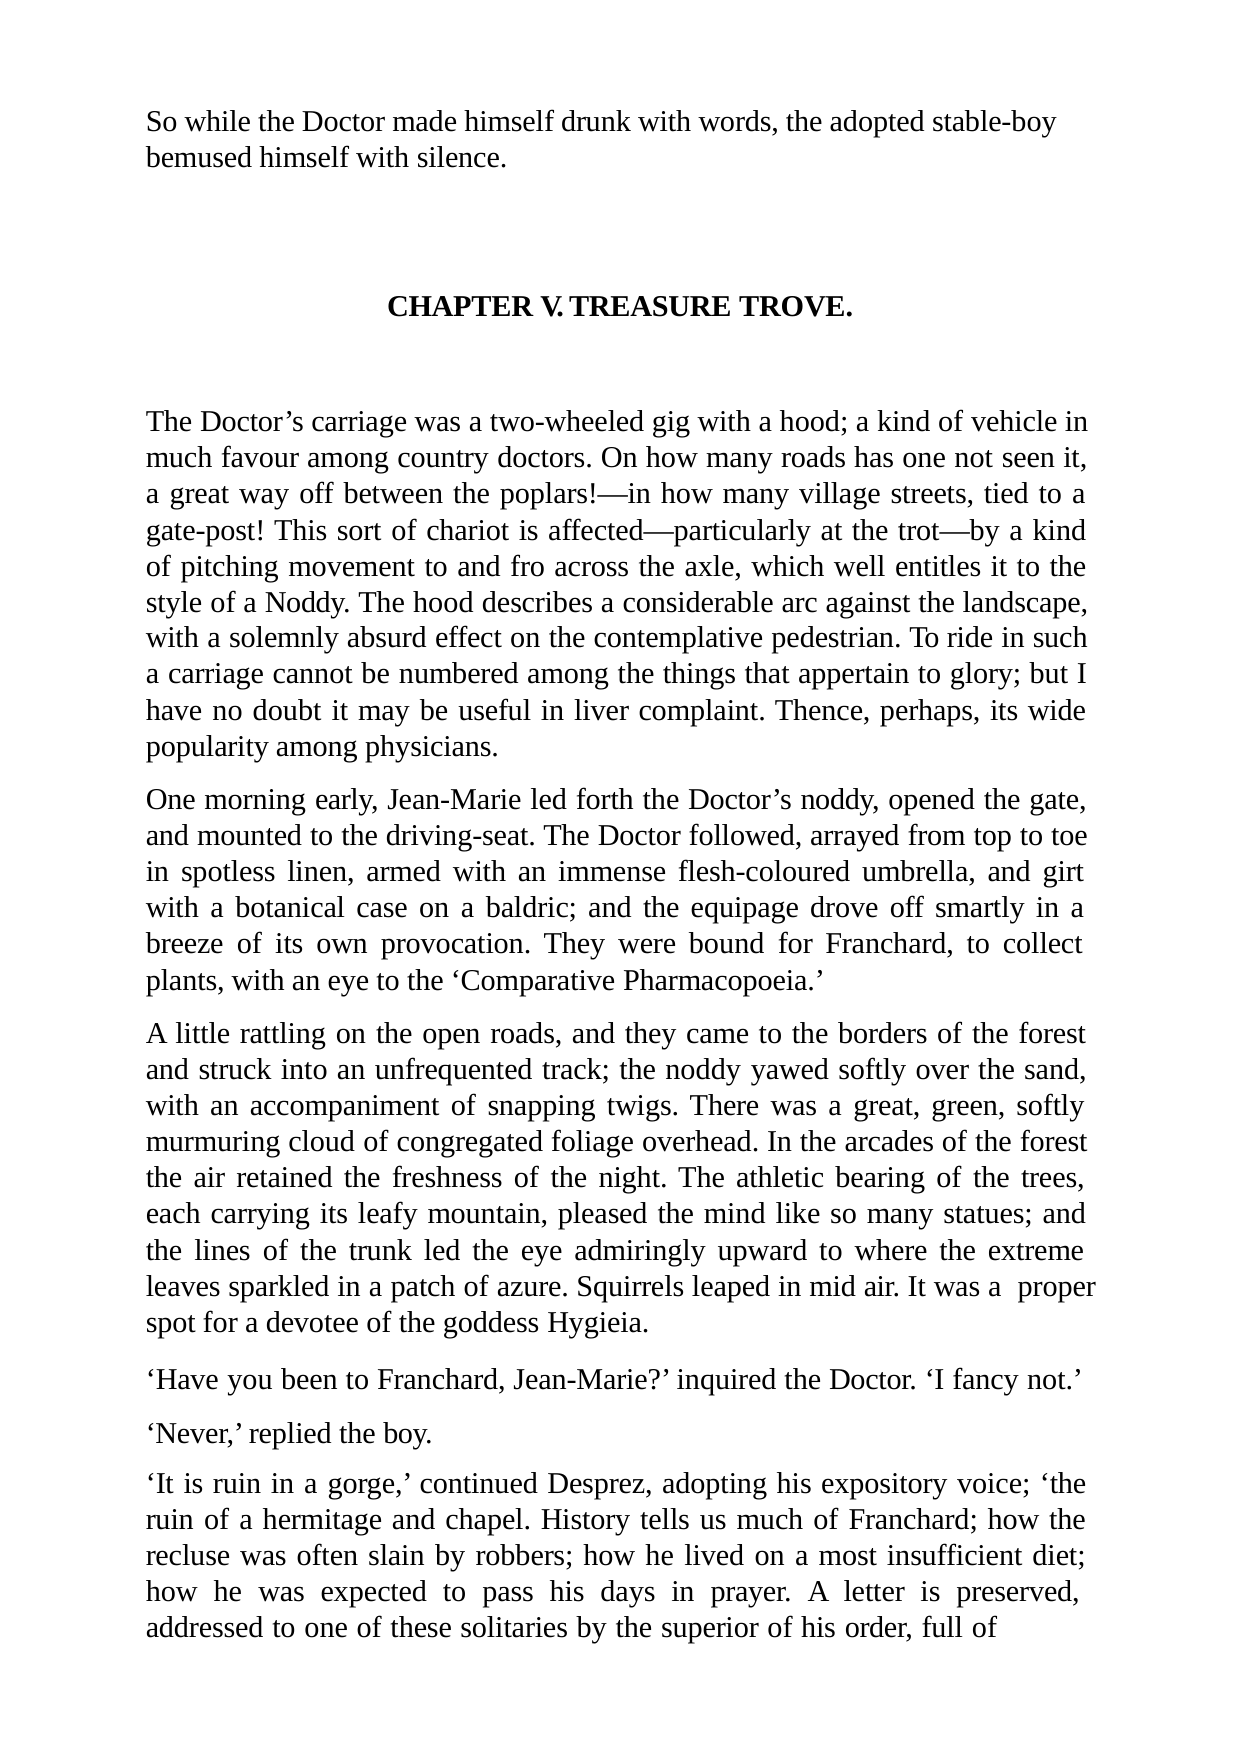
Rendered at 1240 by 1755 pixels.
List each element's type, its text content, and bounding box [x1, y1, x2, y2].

text_box So while the Doctor made himself drunk with words, the adopted stable-boy bemused himself with silence. [143, 98, 1097, 174]
text_box CHAPTER V. TREASURE TROVE. The Doctor’s carriage was a two-wheeled gig with a hood; a kind of vehicle in much favour among country doctors. On how many roads has one not seen it, a great way off between the poplars!—in how many village streets, tied to a gate-post! This sort of chariot is affected—particularly at the trot—by a kind of pitching movement to and fro across the axle, which well entitles it to the style of a Noddy. The hood describes a considerable arc against the landscape, with a solemnly absurd effect on the contemplative pedestrian. To ride in such a carriage cannot be numbered among the things that appertain to glory; but I have no doubt it may be useful in liver complaint. Thence, perhaps, its wide popularity among physicians. One morning early, Jean-Marie led forth the Doctor’s noddy, opened the gate, and mounted to the driving-seat. The Doctor followed, arrayed from top to toe in spotless linen, armed with an immense flesh-coloured umbrella, and girt with a botanical case on a baldric; and the equipage drove off smartly in a breeze of its own provocation. They were bound for Franchard, to collect plants, with an eye to the ‘Comparative Pharmacopoeia.’ A little rattling on the open roads, and they came to the borders of the forest and struck into an unfrequented track; the noddy yawed softly over the sand, with an accompaniment of snapping twigs. There was a great, green, softly murmuring cloud of congregated foliage overhead. In the arcades of the forest the air retained the freshness of the night. The athletic bearing of the trees, each carrying its leafy mountain, pleased the mind like so many statues; and the lines of the trunk led the eye admiringly upward to where the extreme leaves sparkled in a patch of azure. Squirrels leaped in mid air. It was a proper spot for a devotee of the goddess Hygieia. ‘Have you been to Franchard, Jean-Marie?’ inquired the Doctor. ‘I fancy not.’ ‘Never,’ replied the boy. ‘It is ruin in a gorge,’ continued Desprez, adopting his expository voice; ‘the ruin of a hermitage and chapel. History tells us much of Franchard; how the recluse was often slain by robbers; how he lived on a most insufficient diet; how he was expected to pass his days in prayer. A letter is preserved, addressed to one of these solitaries by the superior of his order, full of [143, 284, 1097, 1644]
